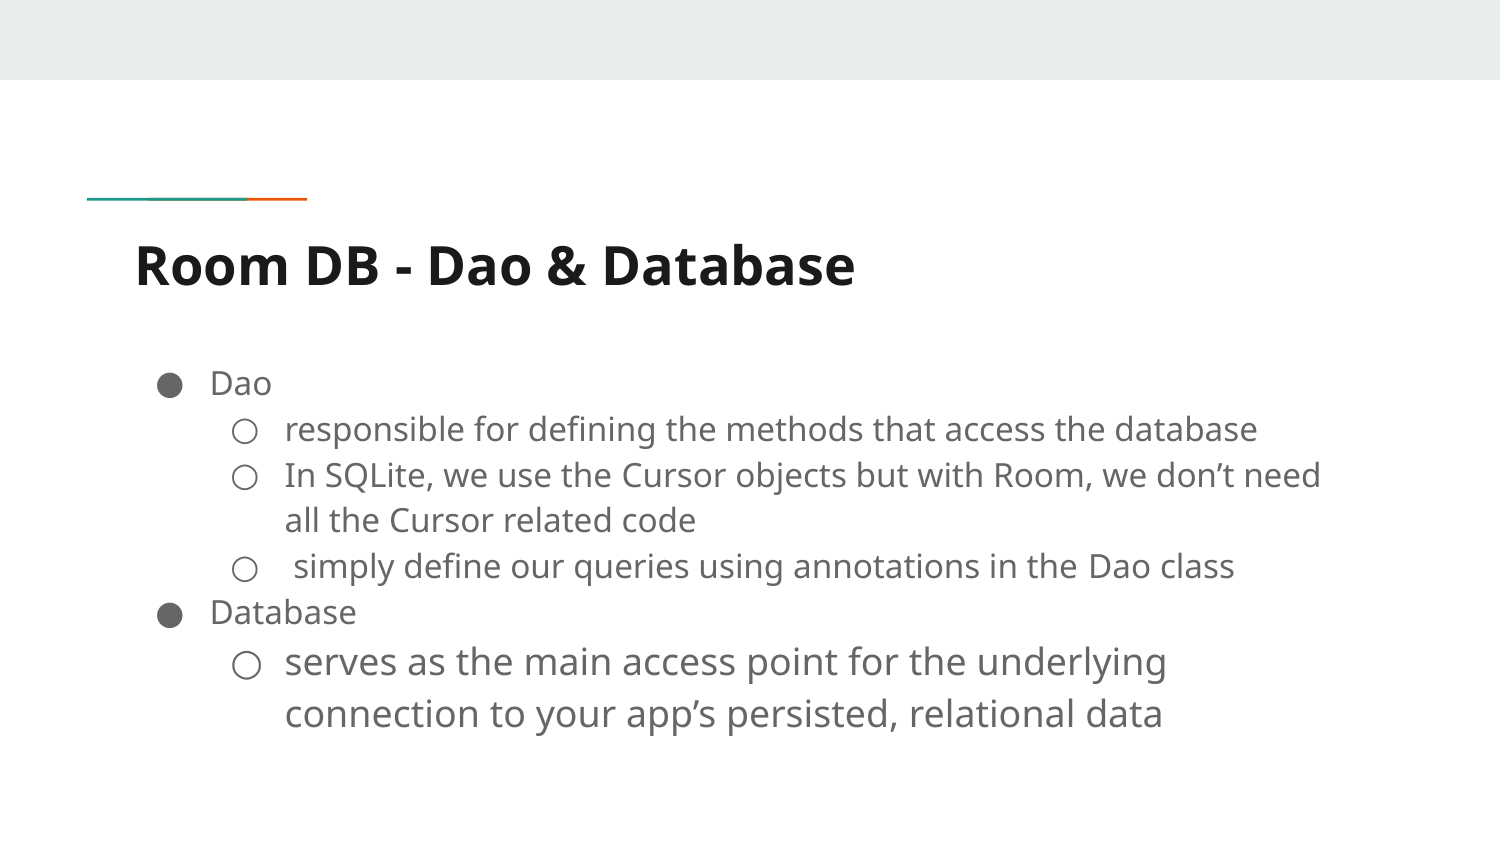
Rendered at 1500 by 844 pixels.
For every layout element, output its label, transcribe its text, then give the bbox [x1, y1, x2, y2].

list Dao responsible for defining the methods that access the database In SQLite, we use the Cursor objects but with Room, we don’t need all the Cursor related code simply define our queries using annotations in the Dao class Database serves as the main access point for the underlying connection to your app’s persisted, relational data [119, 341, 1381, 806]
title Room DB - Dao & Database [119, 216, 1381, 305]
